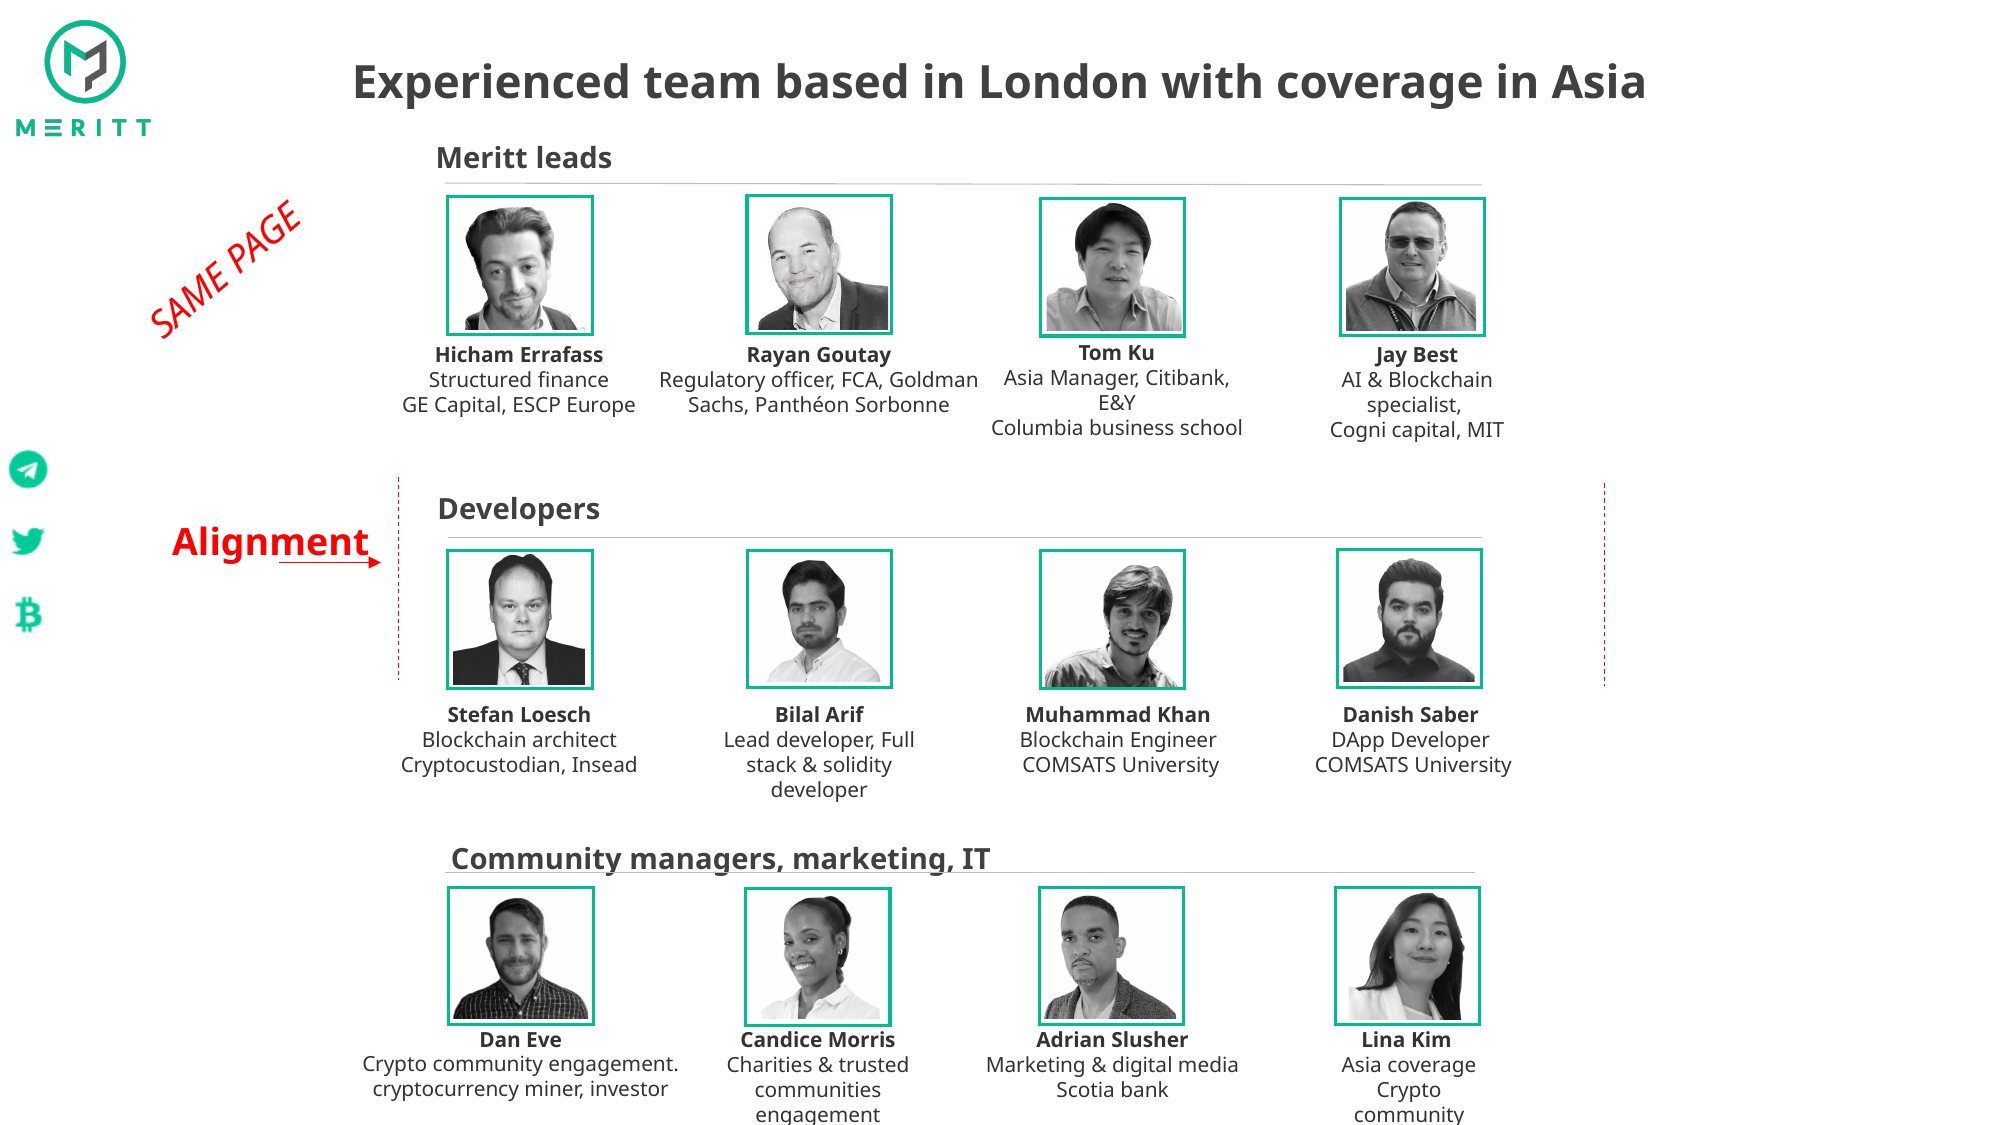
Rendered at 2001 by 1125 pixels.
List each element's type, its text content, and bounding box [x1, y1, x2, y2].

picture [1046, 201, 1182, 331]
text_box [448, 886, 594, 1026]
picture [1346, 199, 1477, 331]
text_box Hicham Errafass Structured finance GE Capital, ESCP Europe [334, 334, 643, 424]
text_box [1040, 549, 1186, 689]
picture [453, 891, 588, 1019]
picture [1343, 556, 1475, 682]
text_box Stefan Loesch Blockchain architect Cryptocustodian, Insead [383, 694, 656, 785]
text_box Jay Best AI & Blockchain specialist, Cogni capital, MIT [1279, 333, 1555, 449]
text_box SAME PAGE [122, 176, 326, 362]
picture [1044, 554, 1178, 687]
text_box [1038, 886, 1185, 1026]
text_box Muhammad Khan Blockchain Engineer COMSATS University [960, 694, 1277, 785]
text_box [745, 887, 891, 1027]
text_box [1336, 549, 1483, 688]
text_box Tom Ku Asia Manager, Citibank, E&Y Columbia business school [969, 332, 1265, 447]
text_box [746, 549, 893, 689]
text_box Dan Eve Crypto community engagement. cryptocurrency miner, investor [327, 1018, 681, 1109]
text_box [746, 195, 892, 334]
picture [751, 891, 880, 1019]
text_box Developers [422, 483, 616, 534]
text_box Meritt leads [420, 131, 628, 182]
text_box Adrian Slusher Marketing & digital media Scotia bank [960, 1018, 1265, 1109]
text_box Lina Kim Asia coverage Crypto community [1306, 1018, 1512, 1125]
picture [757, 556, 882, 682]
text_box [447, 195, 593, 335]
text_box [1339, 197, 1486, 333]
text_box Candice Morris Charities & trusted communities engagement [681, 1018, 955, 1125]
picture [1348, 892, 1469, 1022]
text_box [1334, 886, 1481, 1026]
picture [0, 441, 57, 644]
picture [453, 552, 585, 685]
text_box Alignment [157, 510, 385, 571]
picture [1043, 891, 1177, 1019]
text_box Community managers, marketing, IT [436, 833, 1007, 883]
text_box Rayan Goutay Regulatory officer, FCA, Goldman Sachs, Panthéon Sorbonne [643, 333, 969, 424]
picture [0, 20, 176, 162]
text_box Experienced team based in London with coverage in Asia [188, 46, 1812, 116]
picture [753, 199, 889, 330]
text_box Danish Saber DApp Developer COMSATS University [1285, 694, 1536, 785]
text_box [447, 550, 593, 689]
text_box Bilal Arif Lead developer, Full stack & solidity developer [685, 694, 954, 810]
picture [451, 199, 587, 330]
text_box [1039, 197, 1186, 332]
